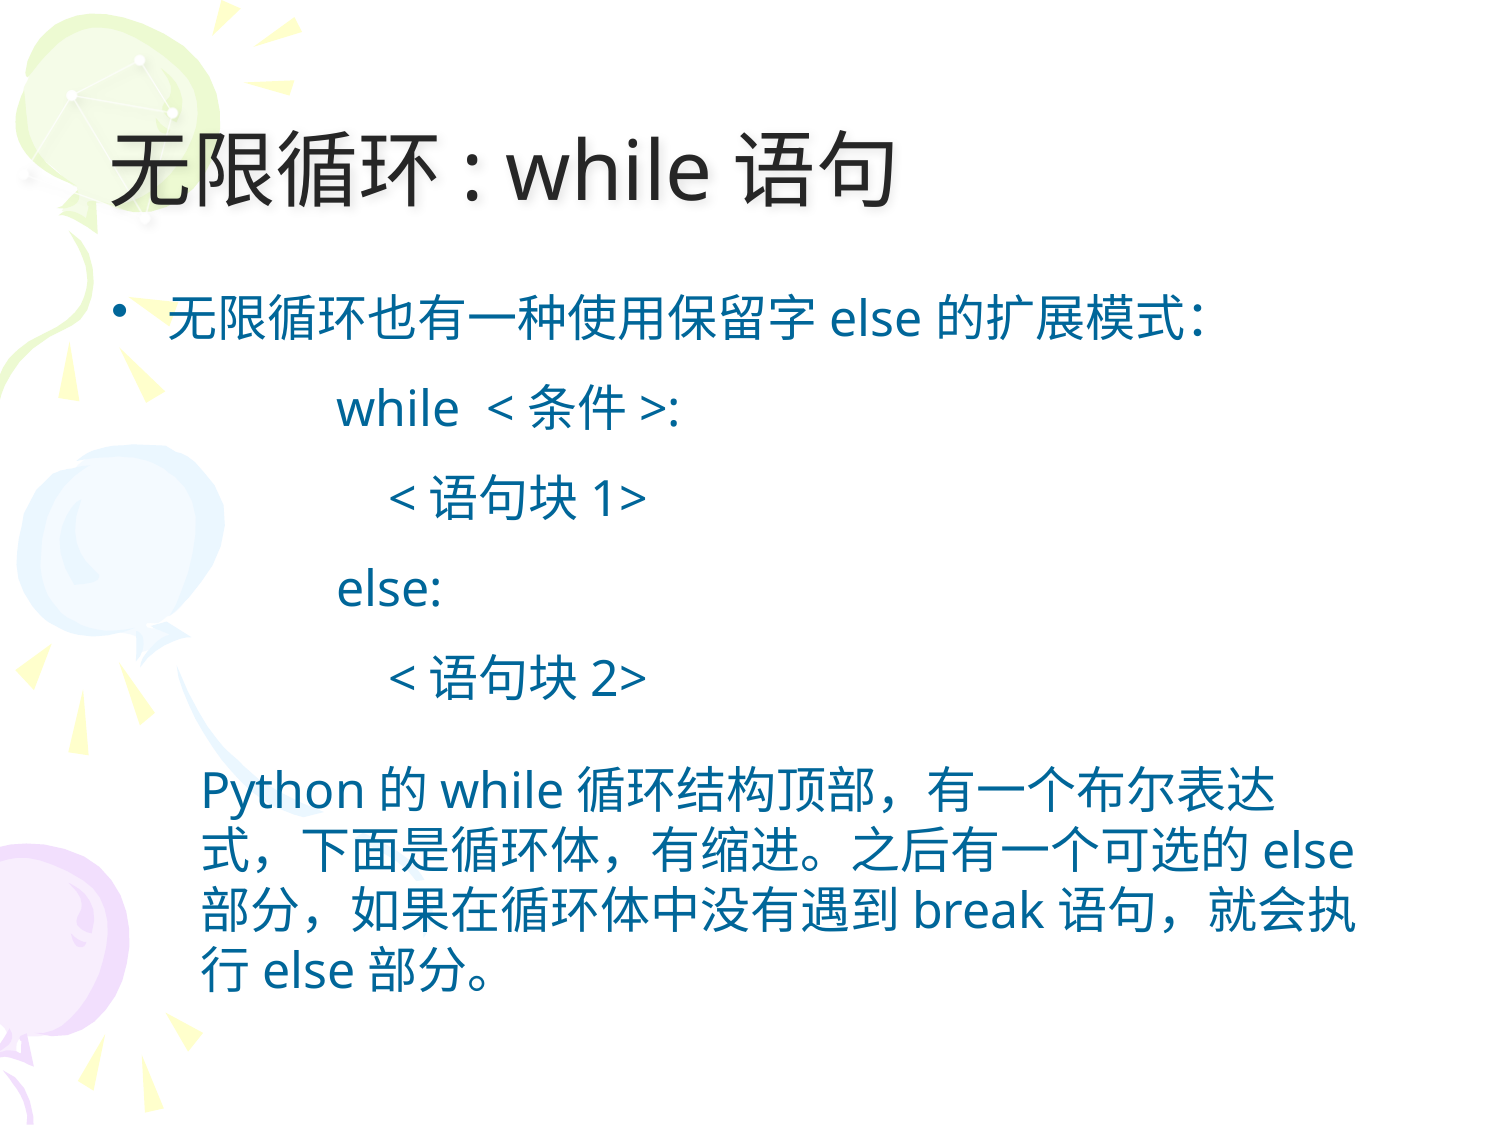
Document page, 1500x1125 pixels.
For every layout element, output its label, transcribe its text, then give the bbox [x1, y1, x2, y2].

text_box 无限循环也有一种使用保留字else的扩展模式： while <条件>: <语句块1> else: <语句块2> [96, 248, 1479, 714]
text_box 无限循环: while语句 [215, 109, 915, 225]
text_box Python的while循环结构顶部，有一个布尔表达式，下面是循环体，有缩进。之后有一个可选的else部分，如果在循环体中没有遇到break语句，就会执行else部分。 [185, 751, 1391, 1007]
picture [8, 39, 211, 242]
